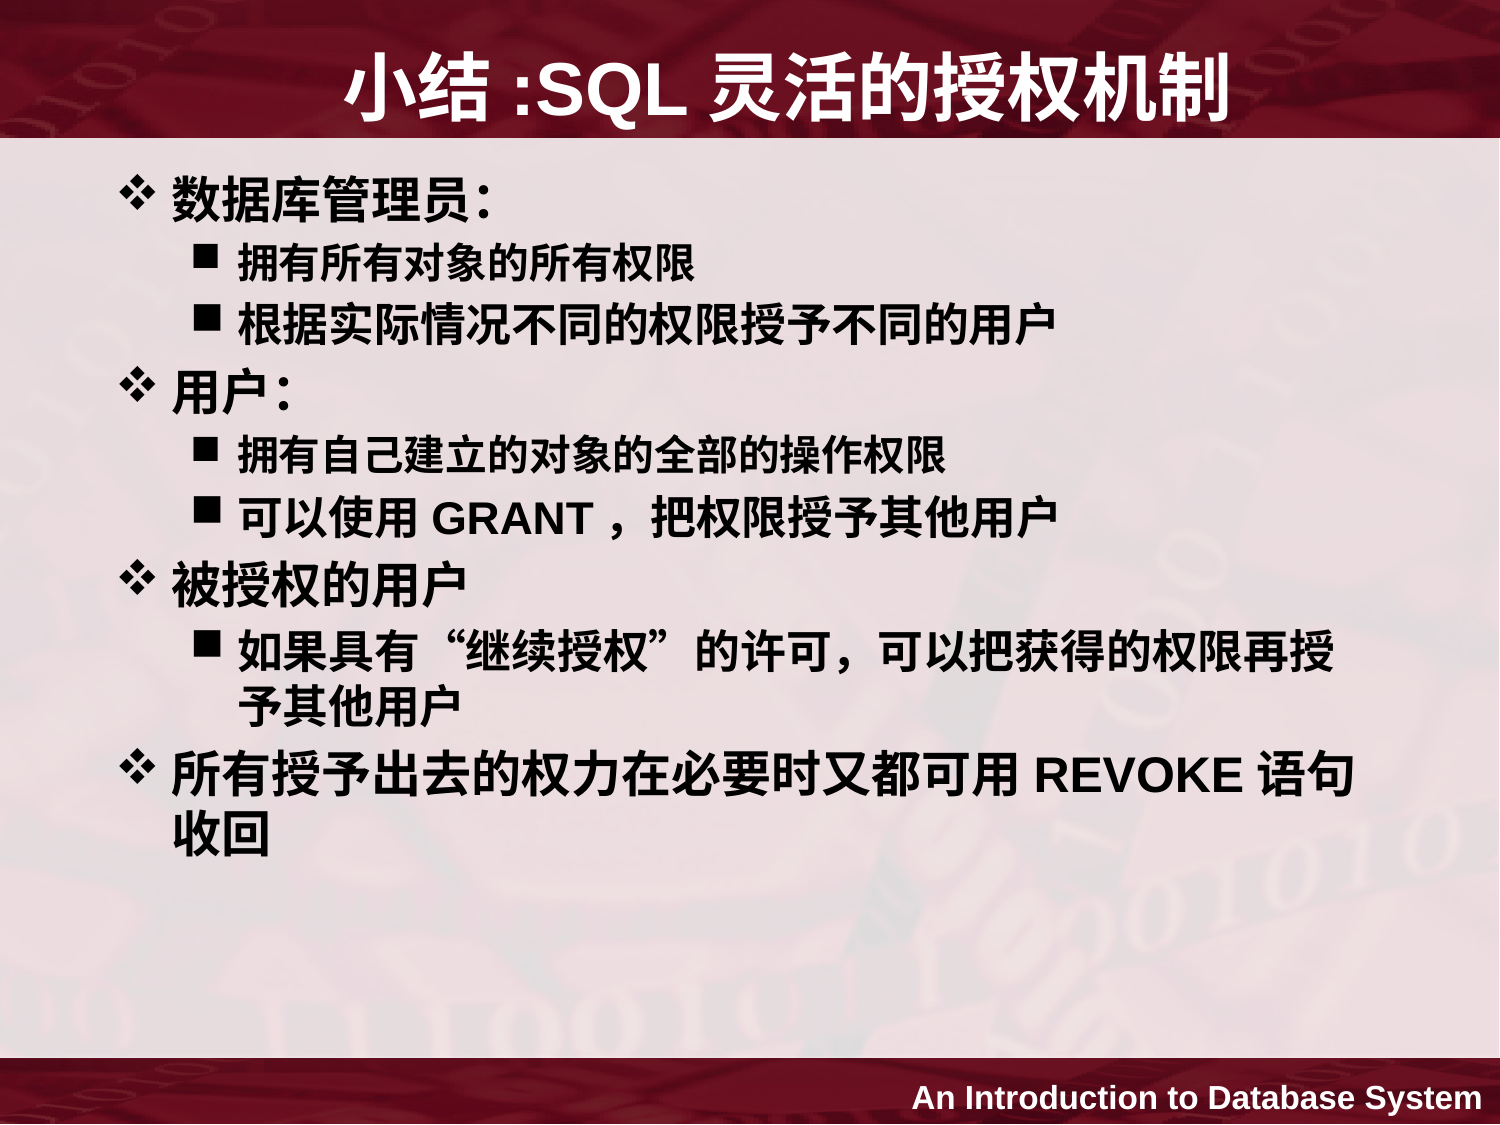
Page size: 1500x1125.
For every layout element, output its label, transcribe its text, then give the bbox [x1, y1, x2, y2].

picture [0, 0, 1500, 1124]
title 小结:SQL灵活的授权机制 [149, 0, 1426, 180]
text_box [856, 1046, 1447, 1100]
list 数据库管理员： 拥有所有对象的所有权限 根据实际情况不同的权限授予不同的用户 用户： 拥有自己建立的对象的全部的操作权限 可以使用GRANT，把权限授予其他用户 被授权的用户 如果具有“继续授权”的许可，可以把获得的权限再授予其他用户 所有授予出去的权力在必要时又都可用REVOKE语句收回 [100, 160, 1376, 965]
